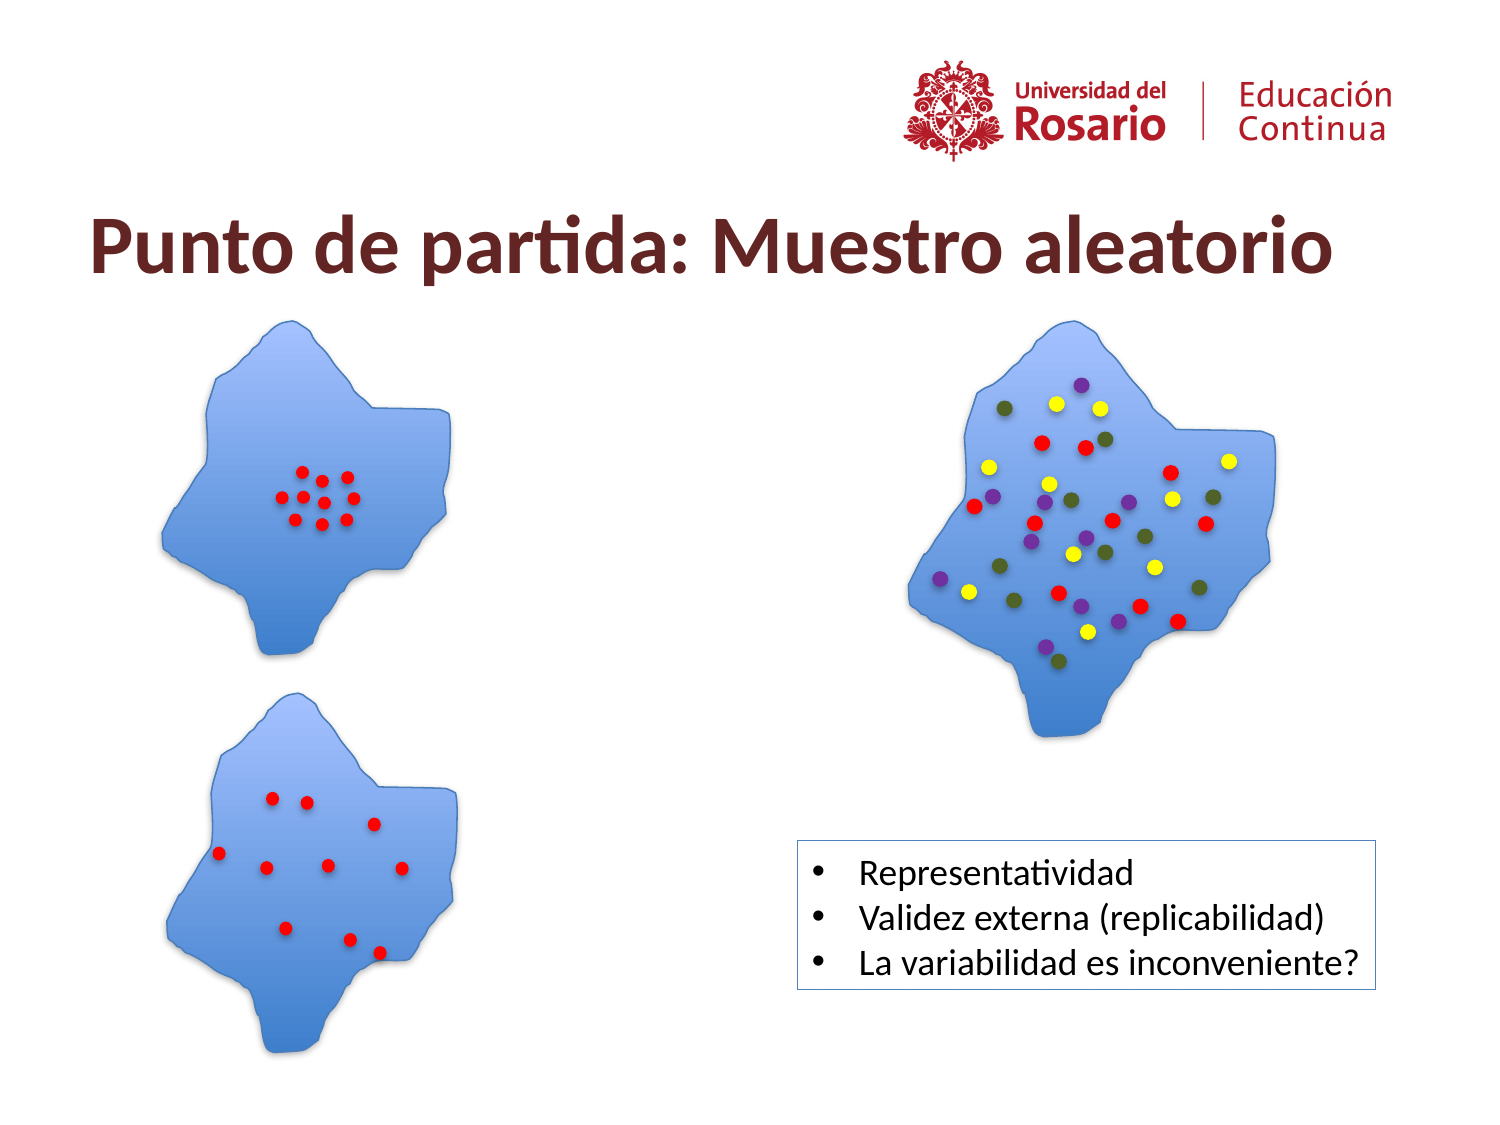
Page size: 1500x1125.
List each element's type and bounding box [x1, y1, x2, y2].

text_box [166, 692, 458, 1053]
text_box [908, 320, 1276, 737]
list [0, 0, 1499, 1109]
text_box [161, 320, 451, 655]
